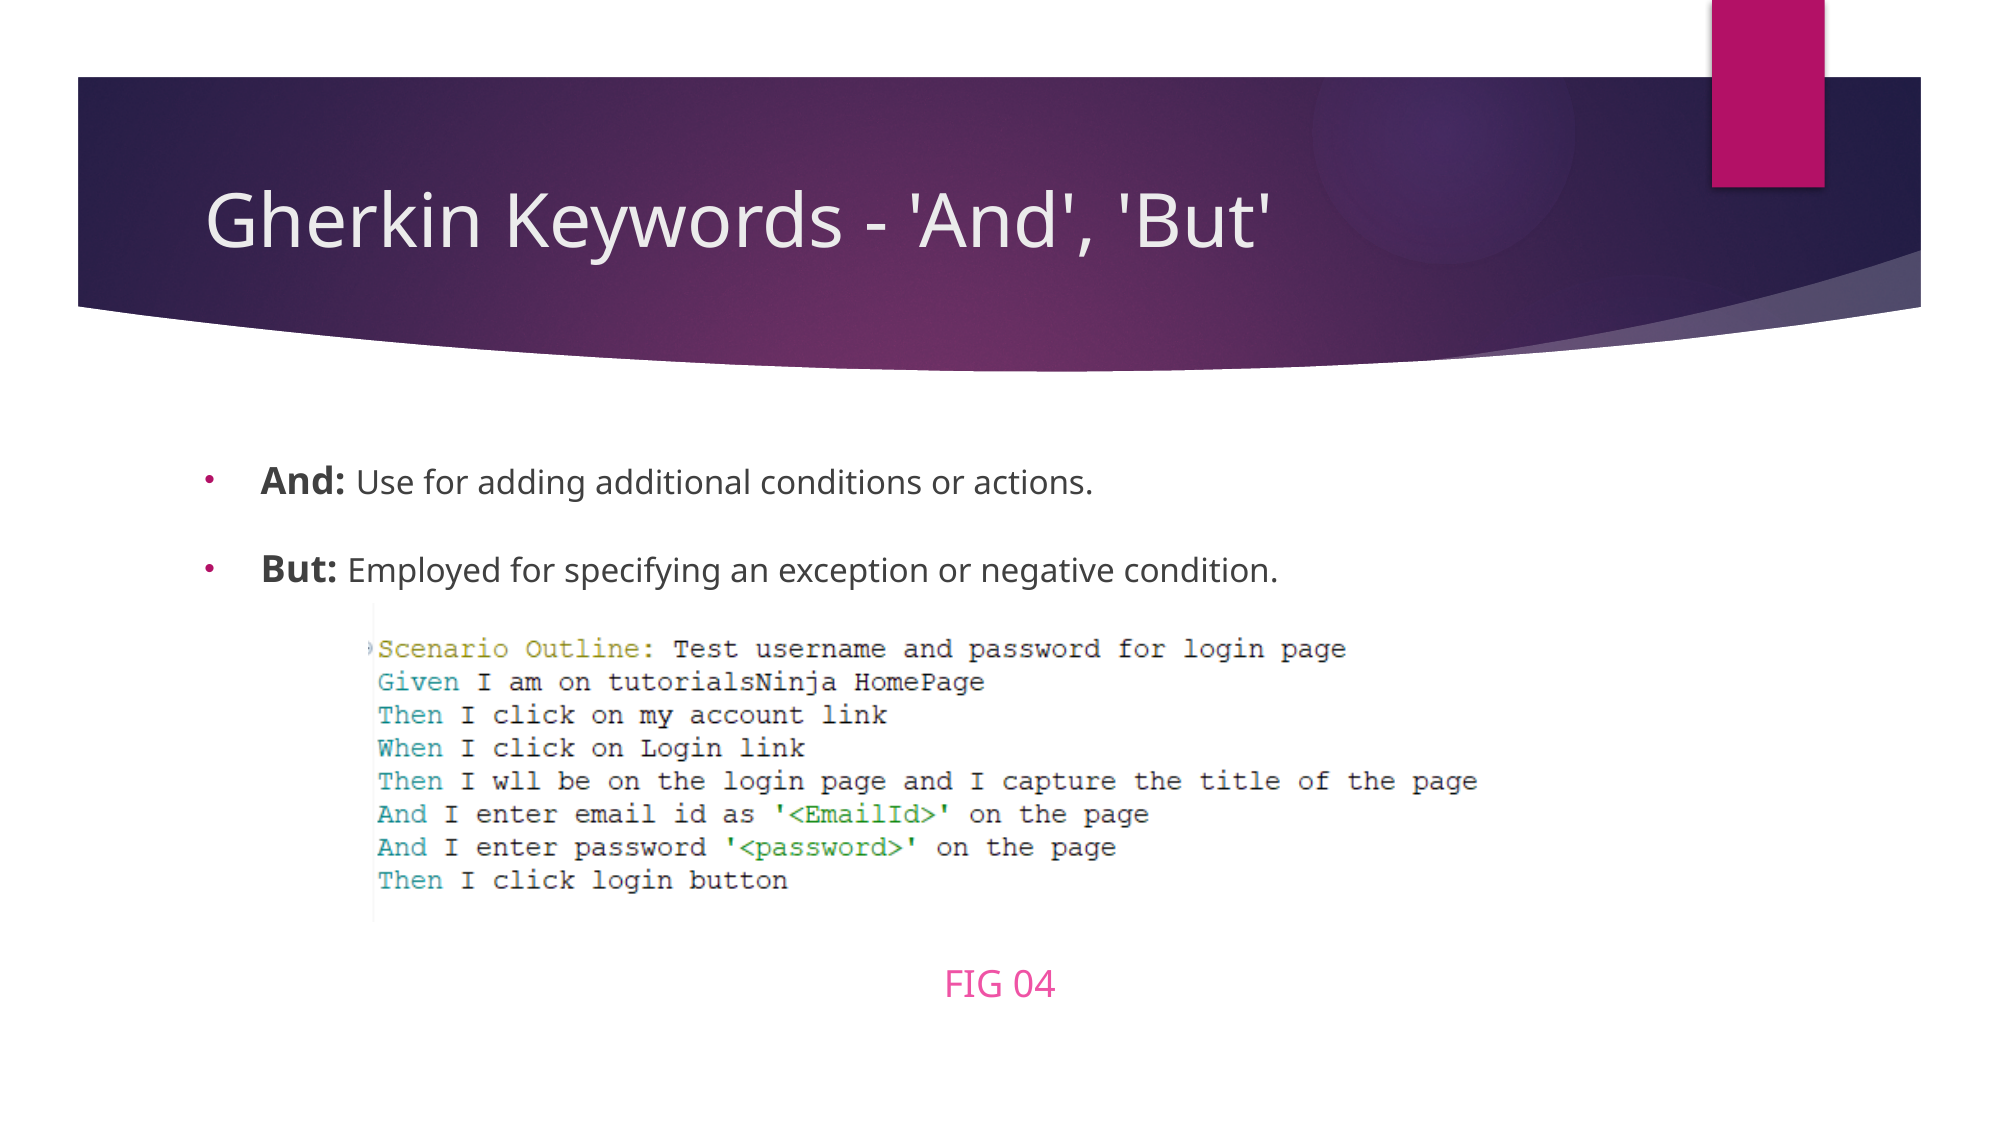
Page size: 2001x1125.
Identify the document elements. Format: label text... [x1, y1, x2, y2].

picture [367, 603, 1602, 923]
title Gherkin Keywords - 'And', 'But' [189, 159, 1627, 276]
text_box FIG 04 [928, 952, 1071, 1013]
list And: Use for adding additional conditions or actions. But: Employed for specifying an exception or negative condition. [189, 427, 1638, 594]
